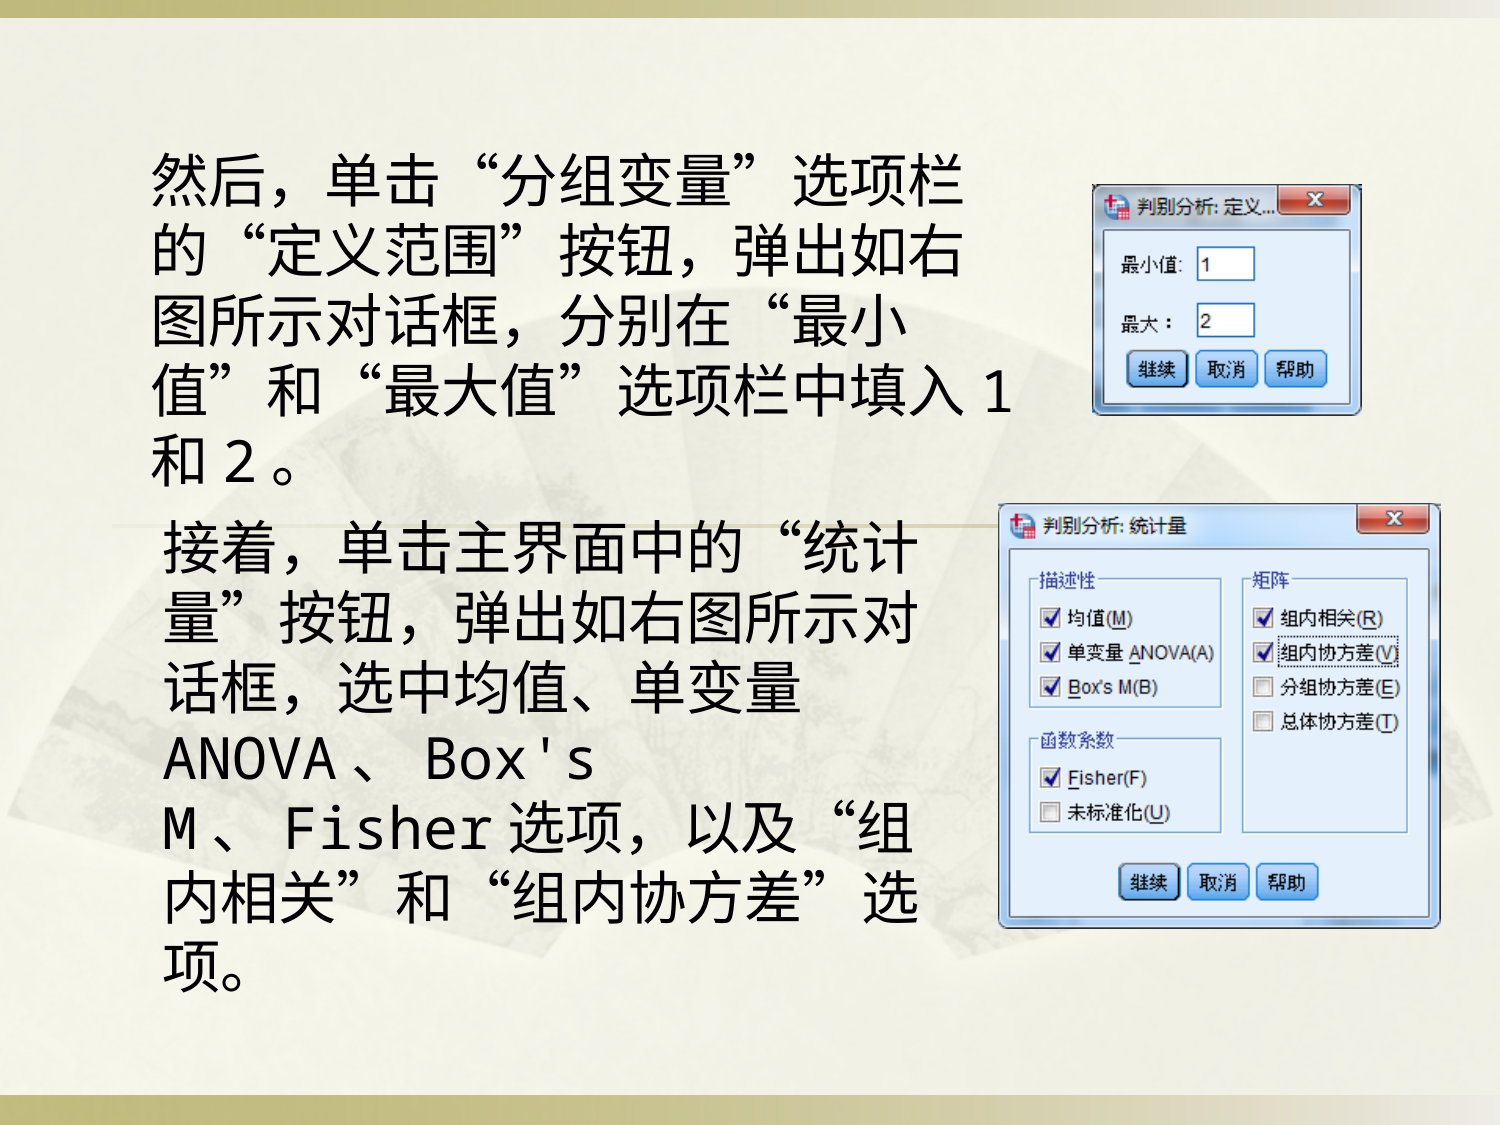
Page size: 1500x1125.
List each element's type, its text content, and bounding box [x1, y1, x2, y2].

picture [997, 502, 1441, 929]
text_box 然后，单击“分组变量”选项栏的“定义范围”按钮，弹出如右图所示对话框，分别在“最小值”和“最大值”选项栏中填入1和2。 [135, 137, 1034, 502]
text_box 接着，单击主界面中的“统计量”按钮，弹出如右图所示对话框，选中均值、单变量 ANOVA、Box's M、Fisher选项，以及“组内相关”和“组内协方差”选项。 [147, 503, 975, 1009]
picture [1092, 183, 1362, 417]
